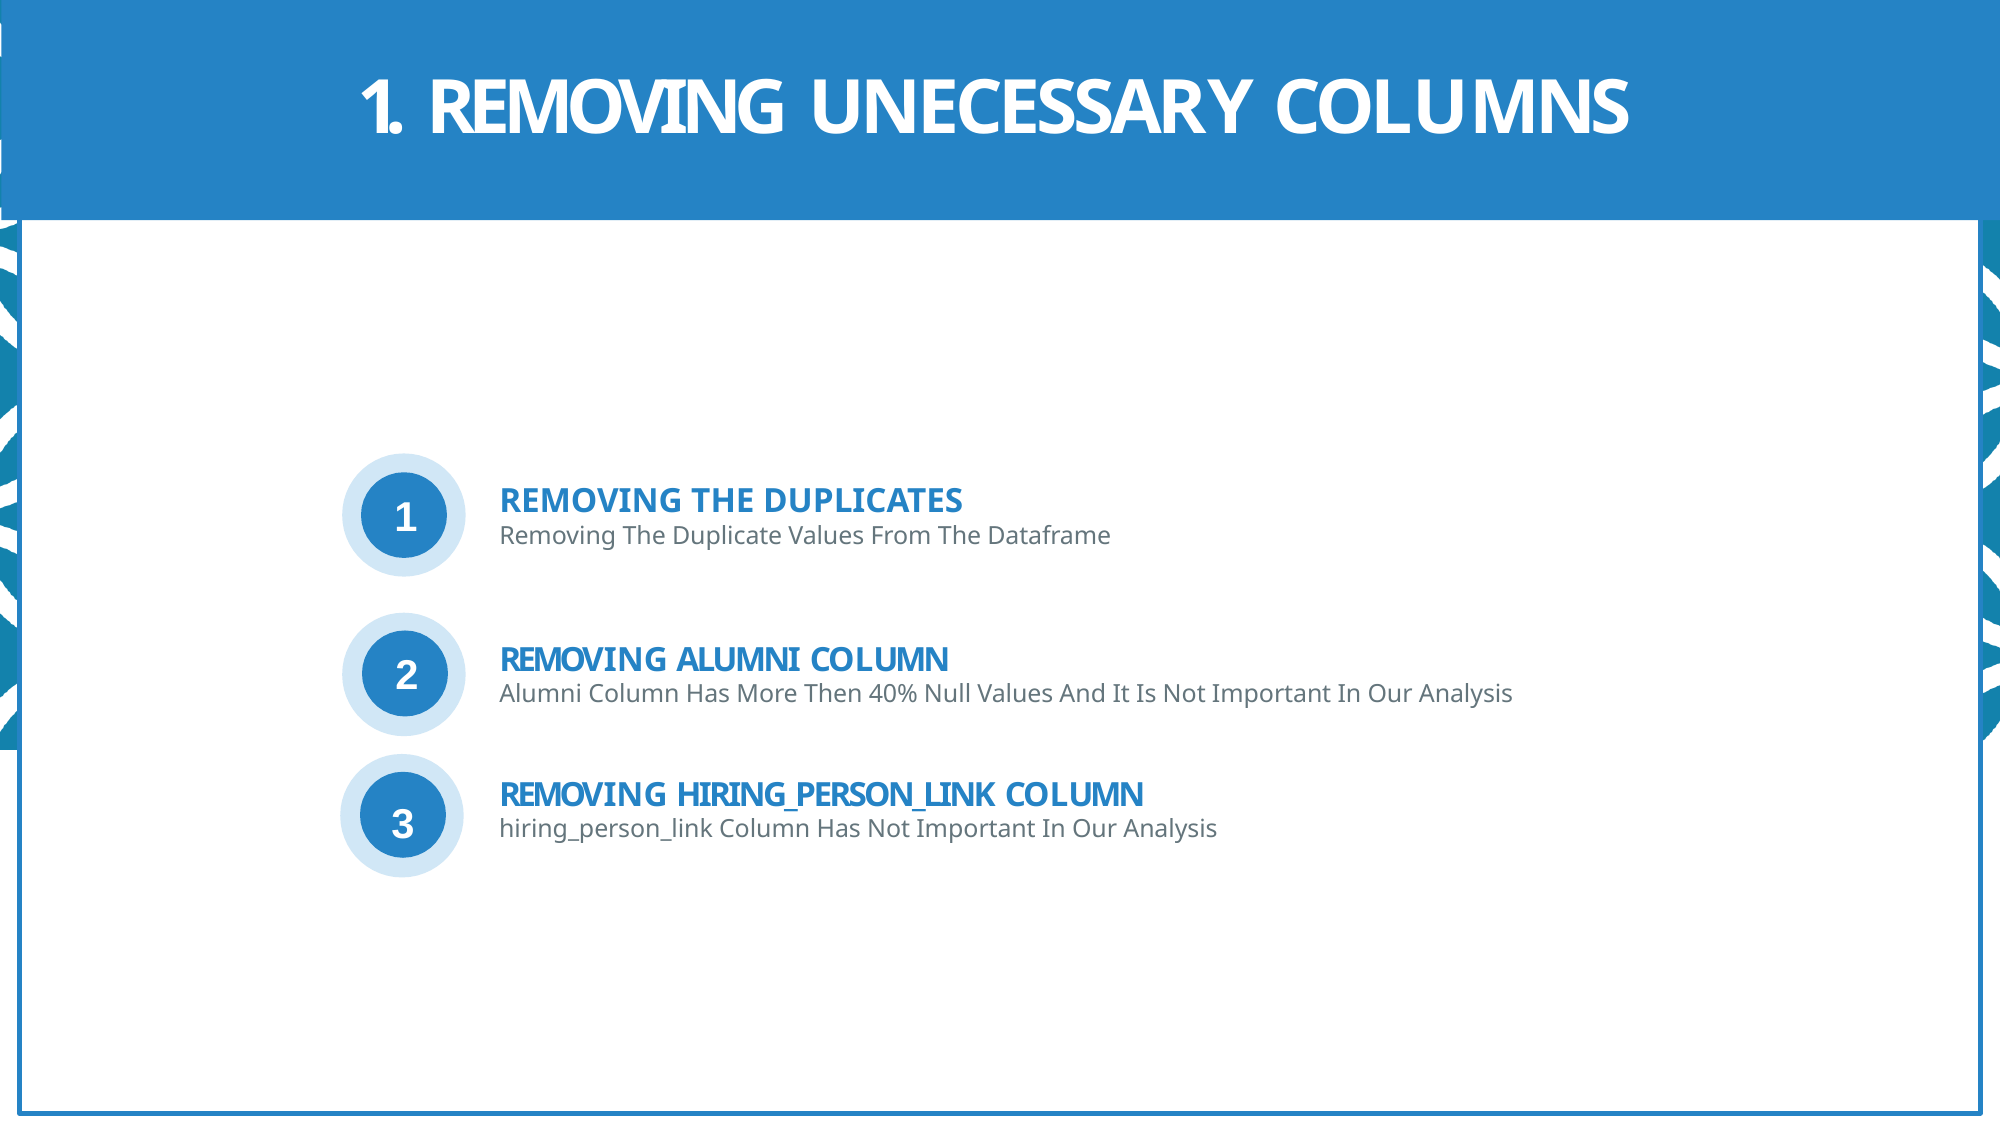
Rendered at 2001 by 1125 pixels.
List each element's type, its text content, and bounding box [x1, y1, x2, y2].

text_box REMOVING THE DUPLICATES Removing The Duplicate Values From The Dataframe [497, 477, 1628, 550]
text_box REMOVING ALUMNI COLUMN Alumni Column Has More Then 40% Null Values And It Is Not Important In Our Analysis [497, 636, 1628, 708]
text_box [341, 453, 466, 577]
title 1. REMOVING UNECESSARY COLUMNS [355, 56, 1638, 247]
picture [0, 0, 17, 750]
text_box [339, 753, 464, 878]
picture [1983, 221, 2000, 750]
text_box REMOVING HIRING_PERSON_LINK COLUMN hiring_person_link Column Has Not Important In Our Analysis [497, 770, 1628, 843]
text_box [1, 0, 2000, 221]
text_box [341, 612, 466, 737]
